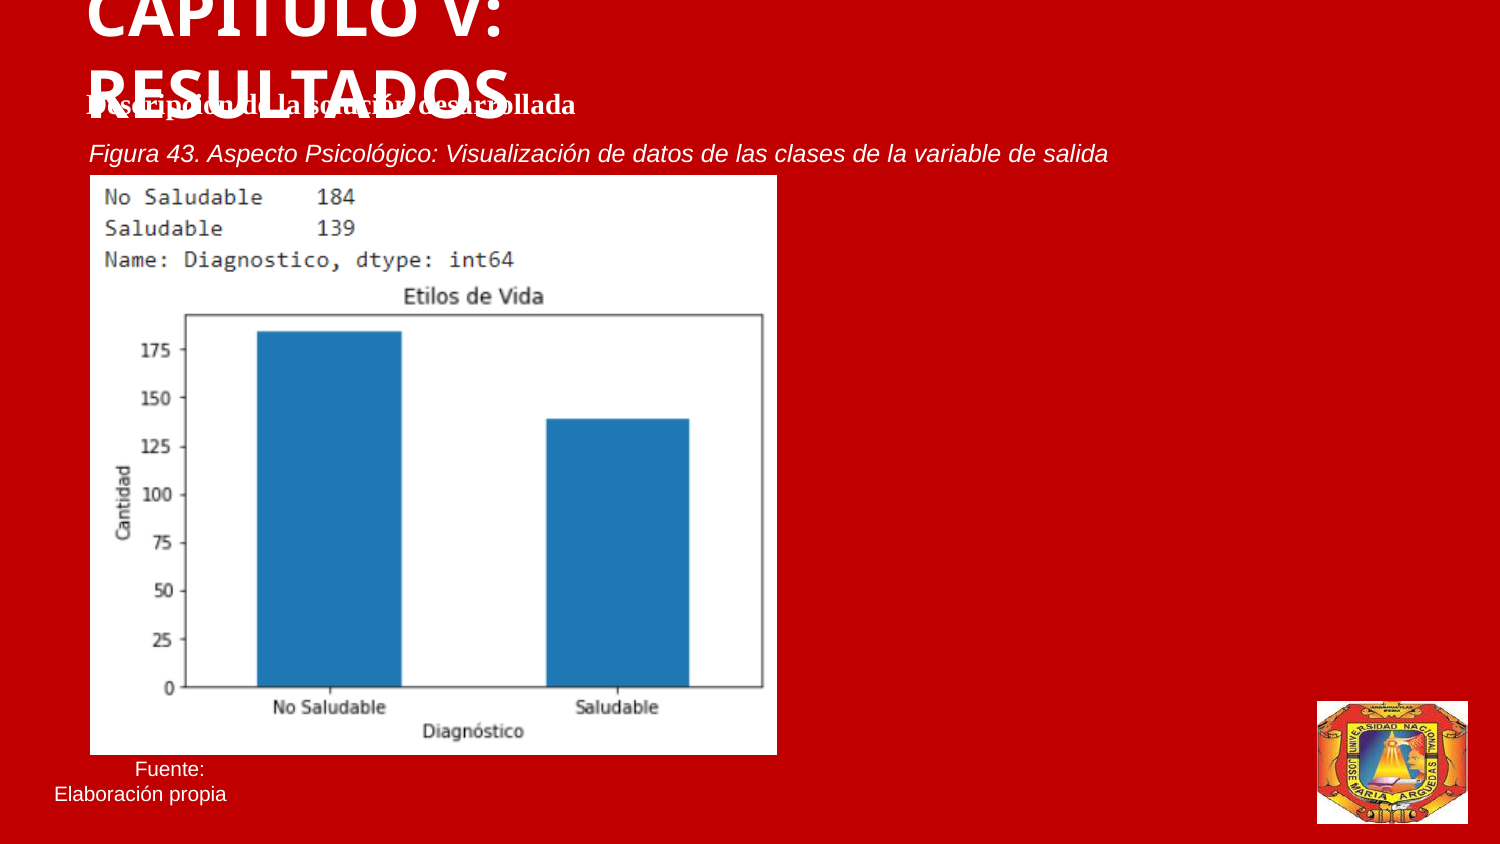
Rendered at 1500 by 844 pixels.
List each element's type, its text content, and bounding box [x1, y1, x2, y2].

text_box Figura 43. Aspecto Psicológico: Visualización de datos de las clases de la variable de salida [0, 130, 1202, 221]
text_box Fuente: Elaboración propia [39, 760, 324, 801]
title Descripción de la solución desarrollada [70, 79, 951, 126]
picture [90, 175, 777, 756]
text_box CAPÍTULO V: RESULTADOS [70, 23, 951, 70]
picture [1317, 701, 1468, 824]
